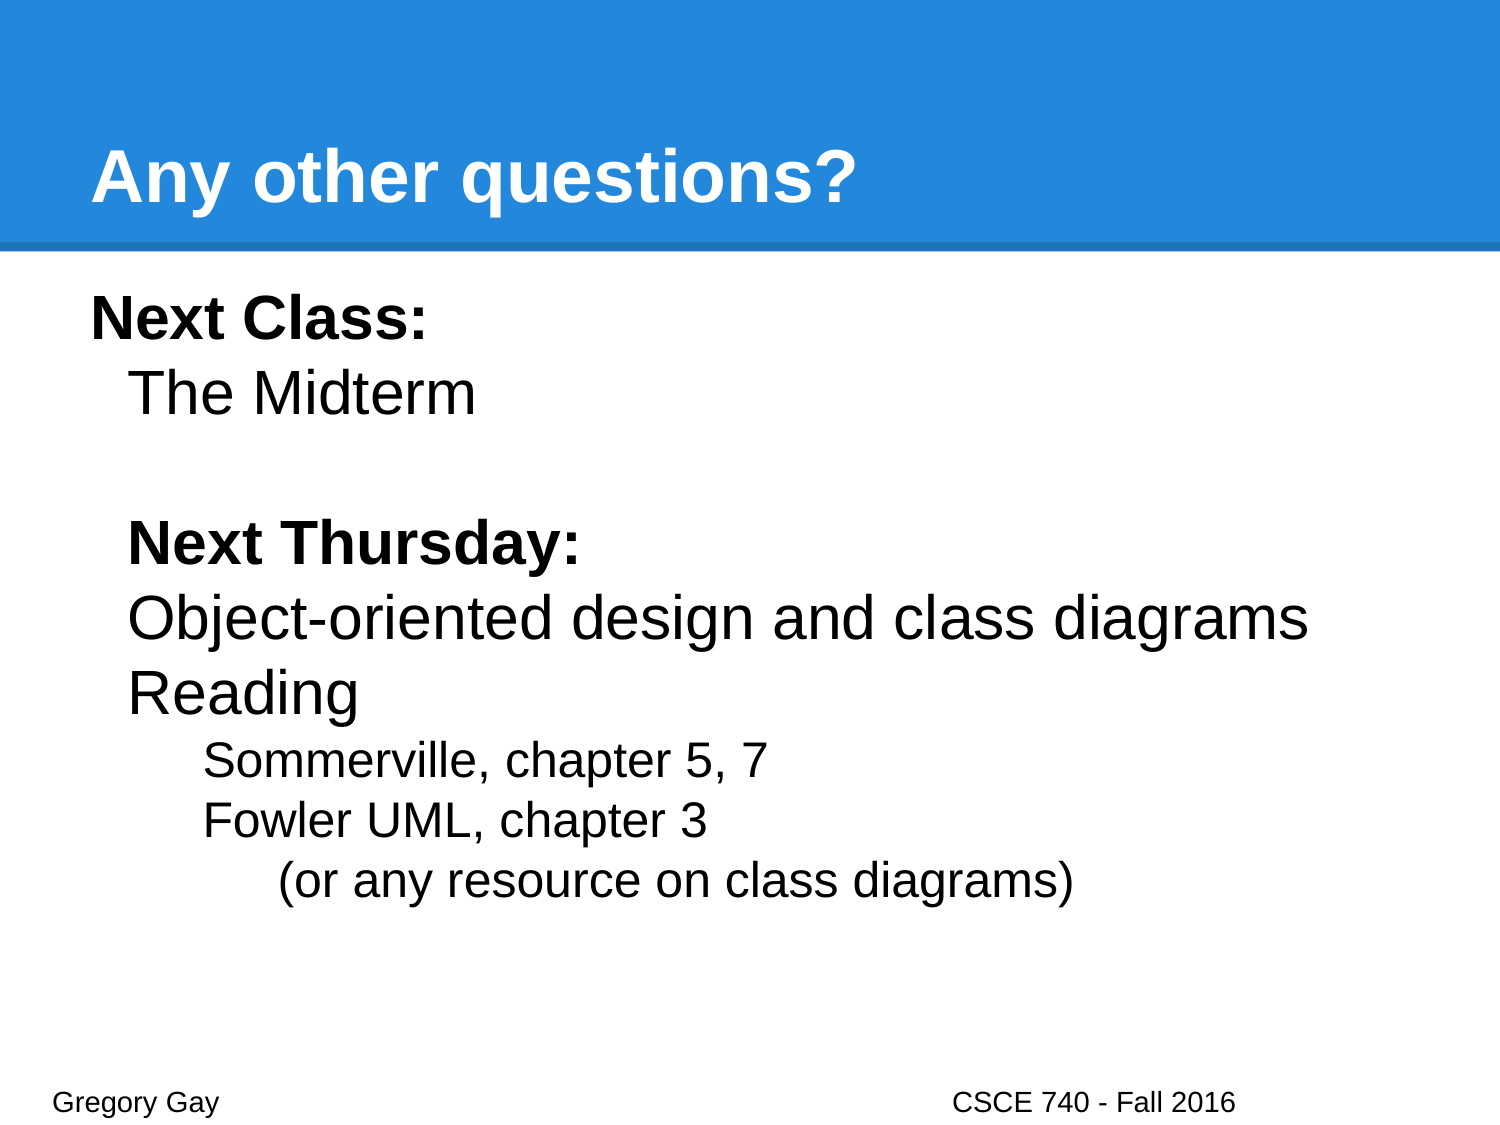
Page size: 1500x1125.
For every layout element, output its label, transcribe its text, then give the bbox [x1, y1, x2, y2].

title Any other questions? [75, 45, 1425, 233]
text_box Gregory Gay CSCE 740 - Fall 2016 40 [37, 1068, 1463, 1114]
list Next Class: The Midterm Next Thursday: Object-oriented design and class diagrams Reading Sommerville, chapter 5, 7 Fowler UML, chapter 3 (or any resource on class diagrams) [75, 262, 1425, 1068]
